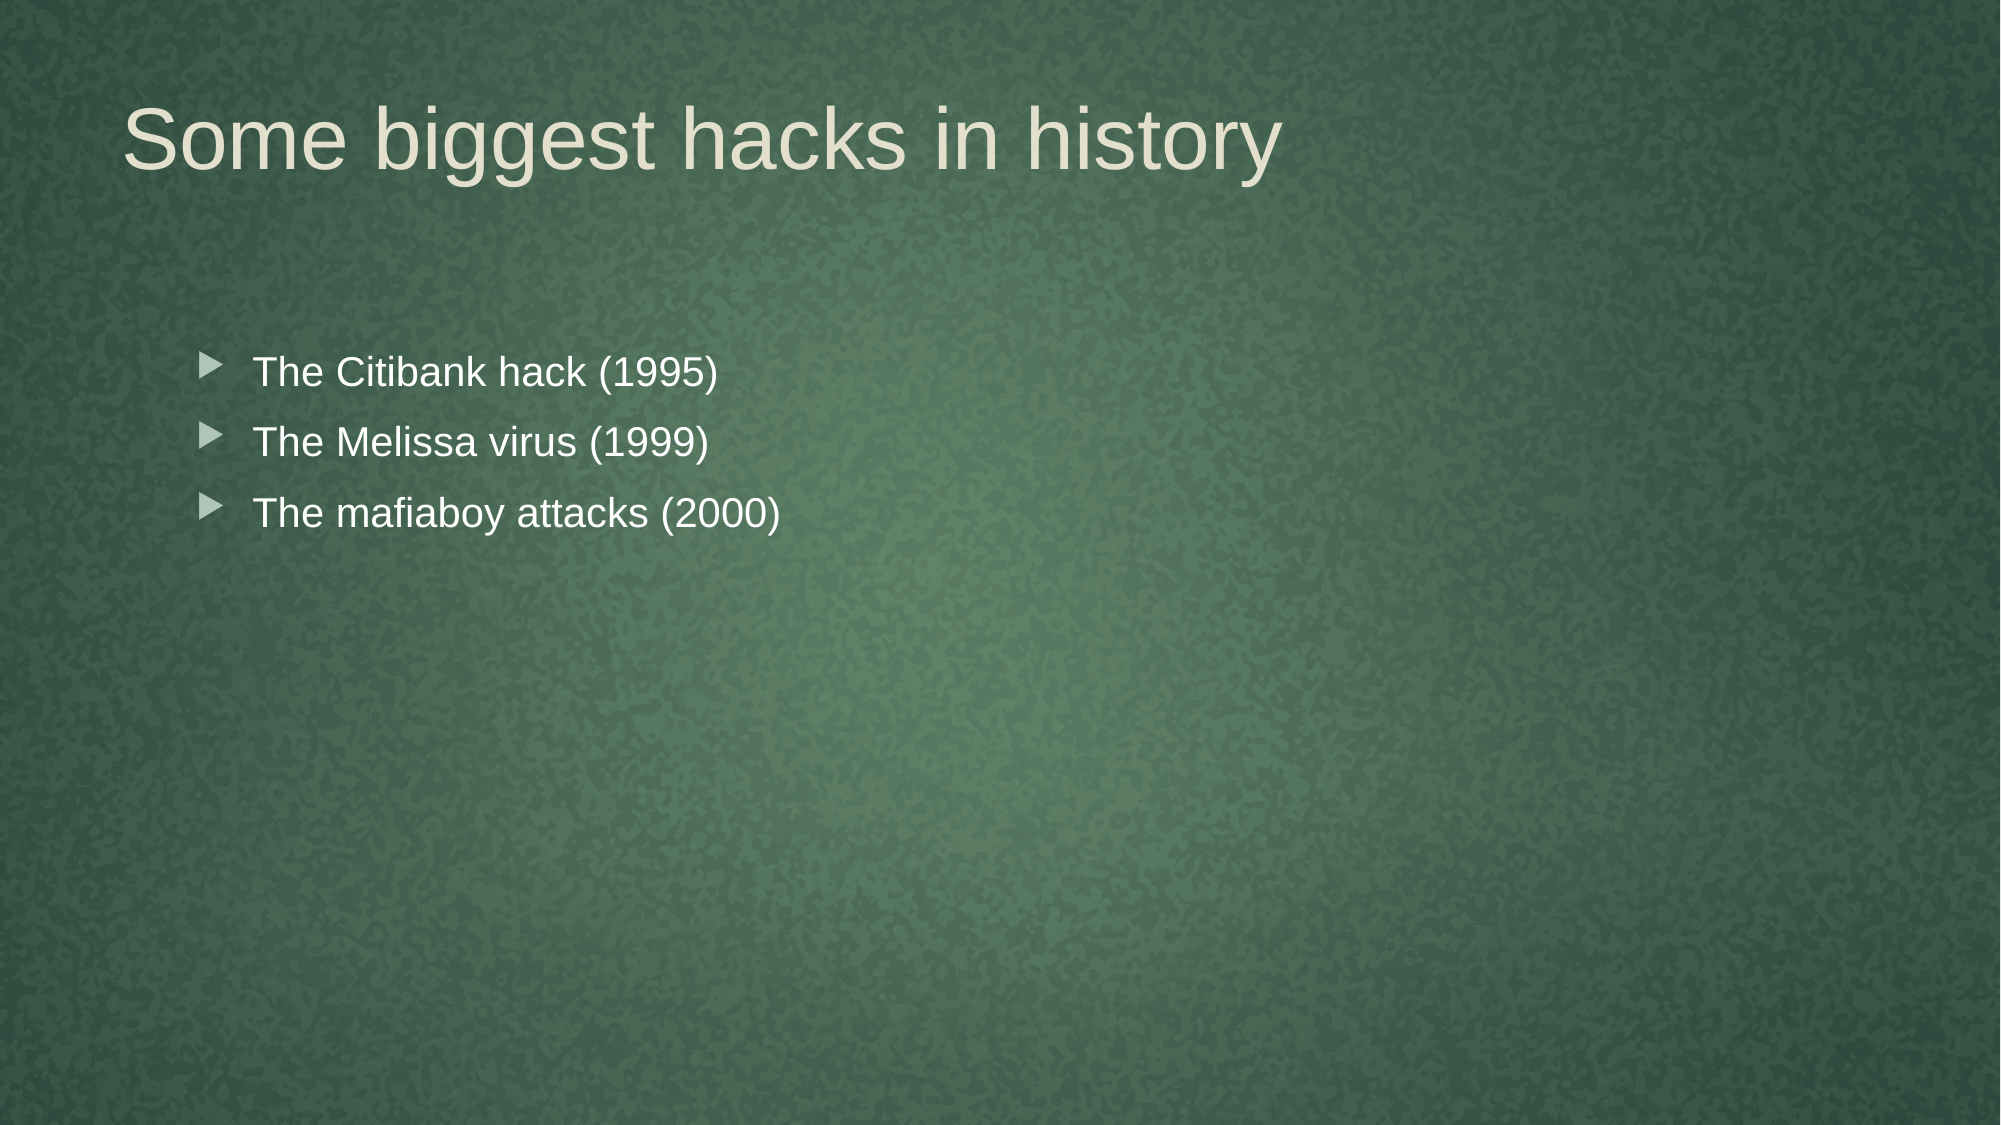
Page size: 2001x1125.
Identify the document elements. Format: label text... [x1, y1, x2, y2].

title Some biggest hacks in history [106, 74, 1649, 304]
list The Citibank hack (1995) The Melissa virus (1999) The mafiaboy attacks (2000) [181, 336, 1649, 1025]
